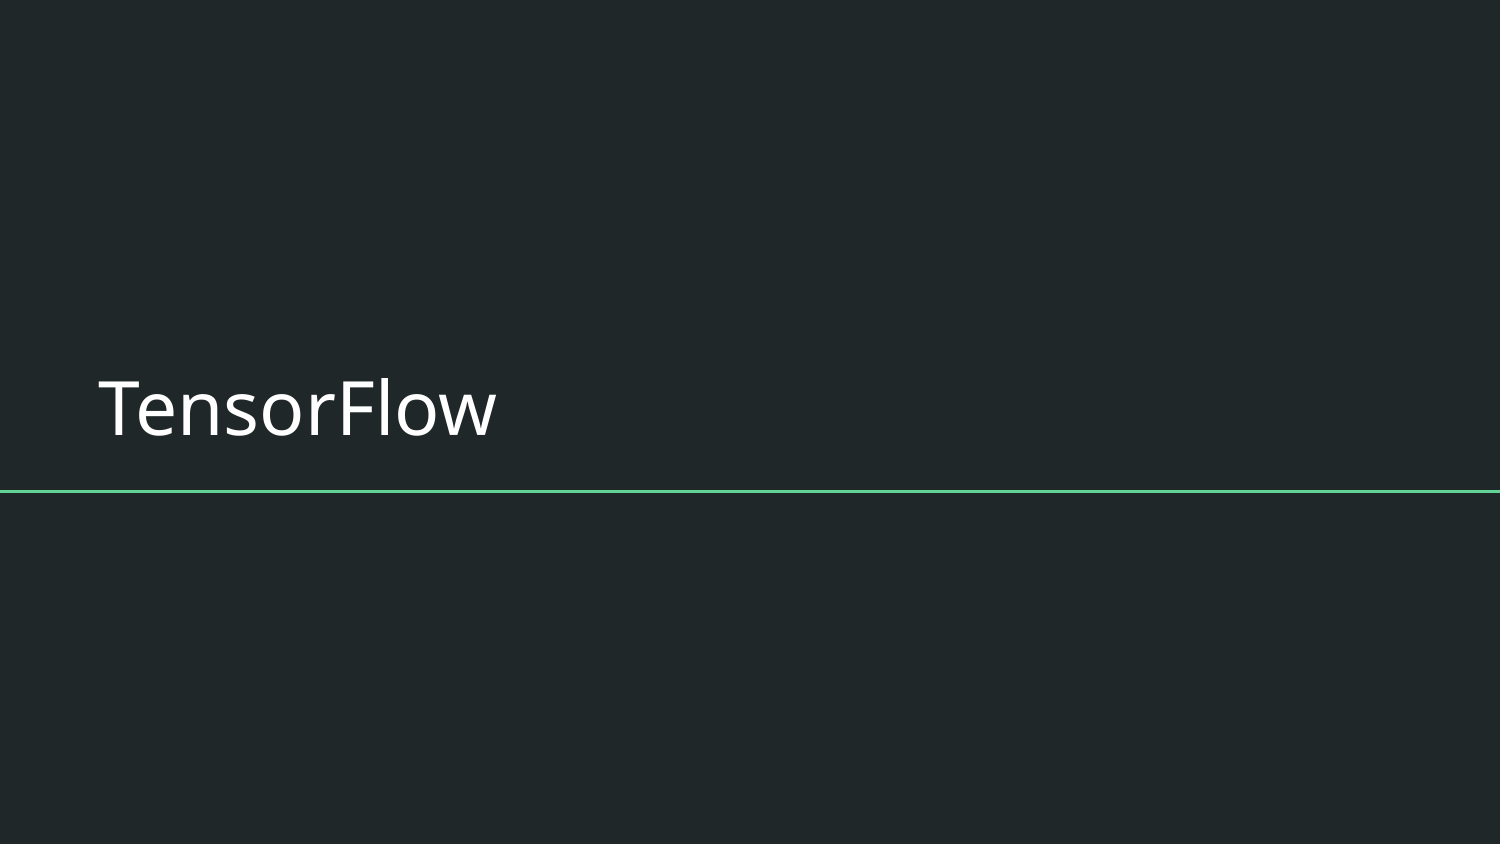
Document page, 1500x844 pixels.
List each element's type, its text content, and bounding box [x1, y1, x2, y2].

title TensorFlow [83, 337, 1417, 466]
